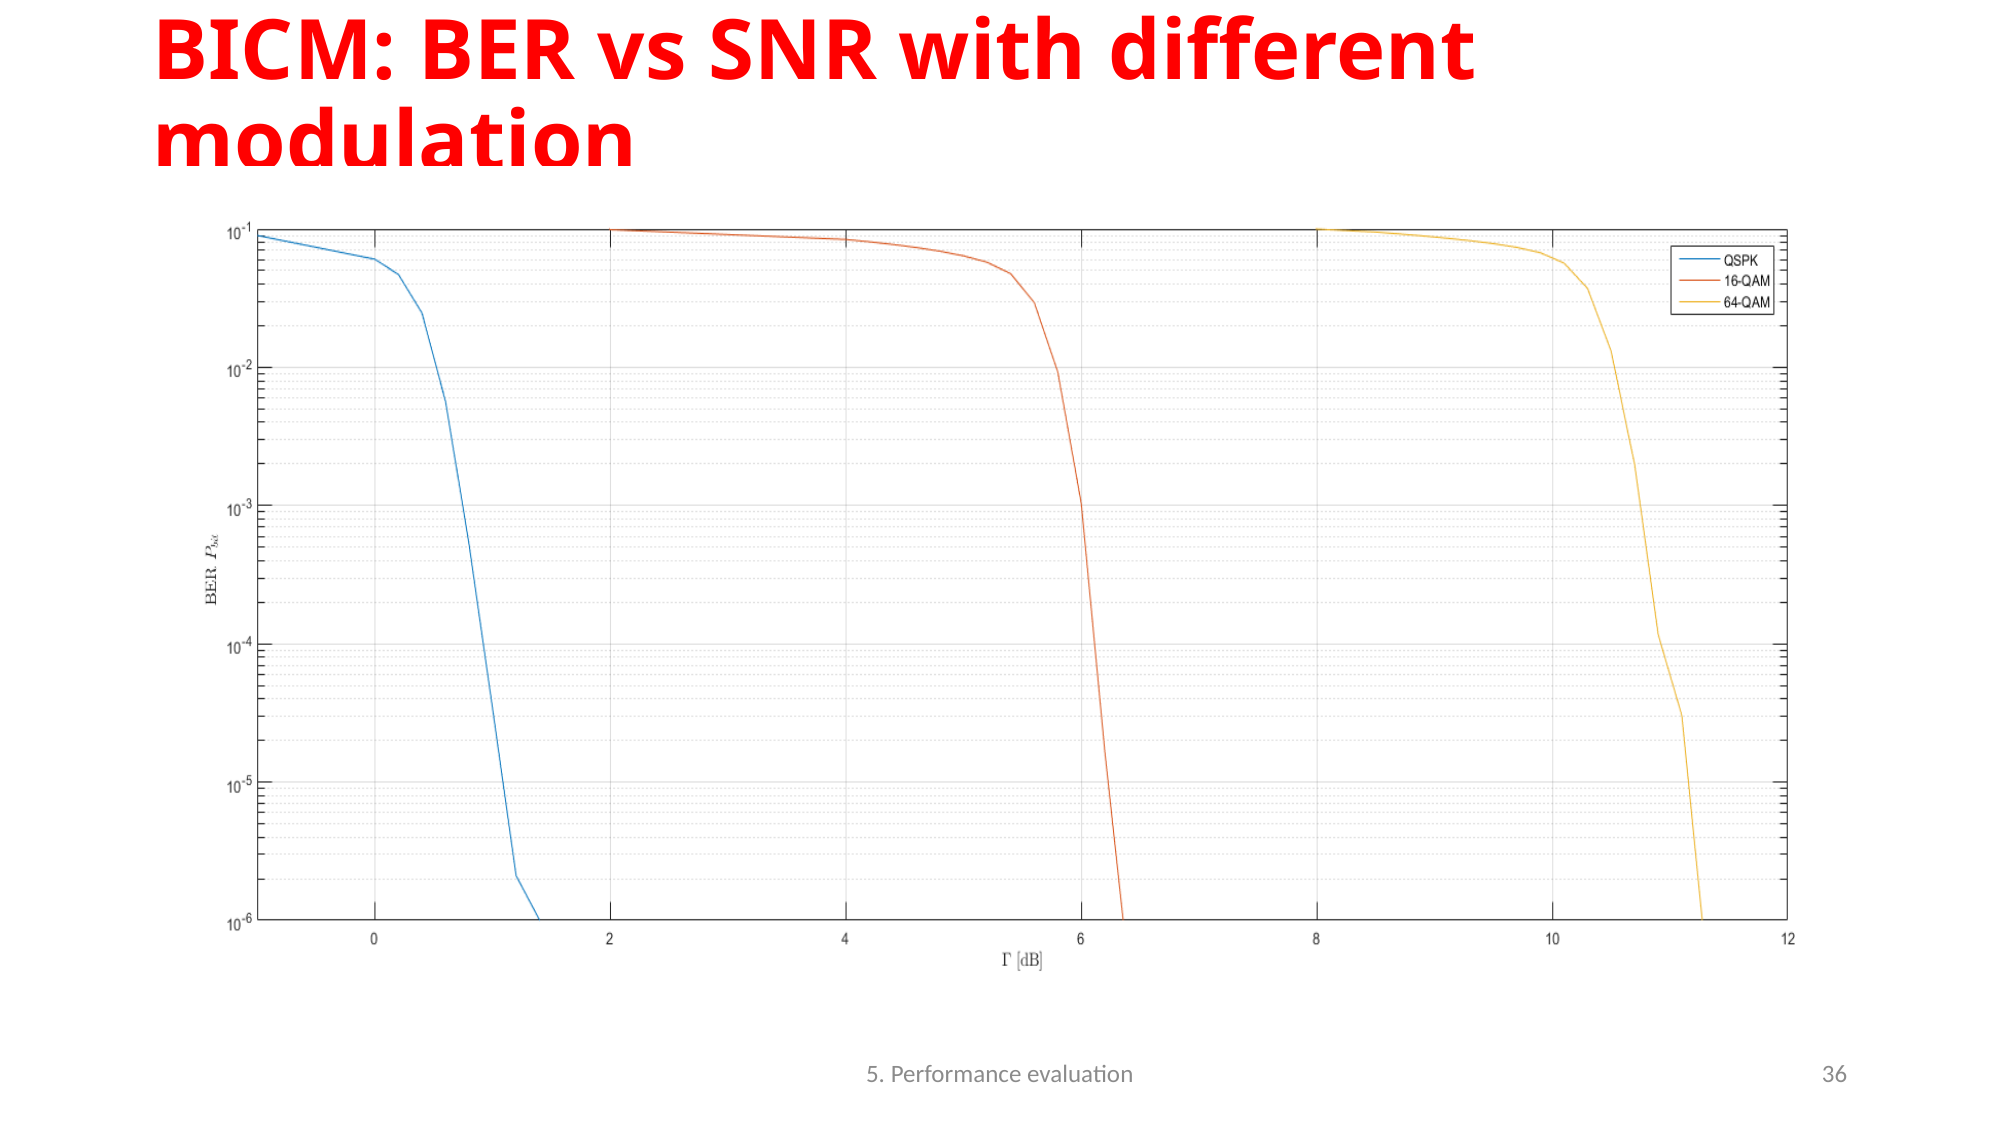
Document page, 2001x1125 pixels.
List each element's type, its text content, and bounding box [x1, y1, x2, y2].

title BICM: BER vs SNR with different modulation [137, 0, 1863, 166]
footer 5. Performance evaluation [662, 1042, 1338, 1103]
slide_number 36 [1412, 1042, 1863, 1103]
picture [0, 166, 1975, 1014]
